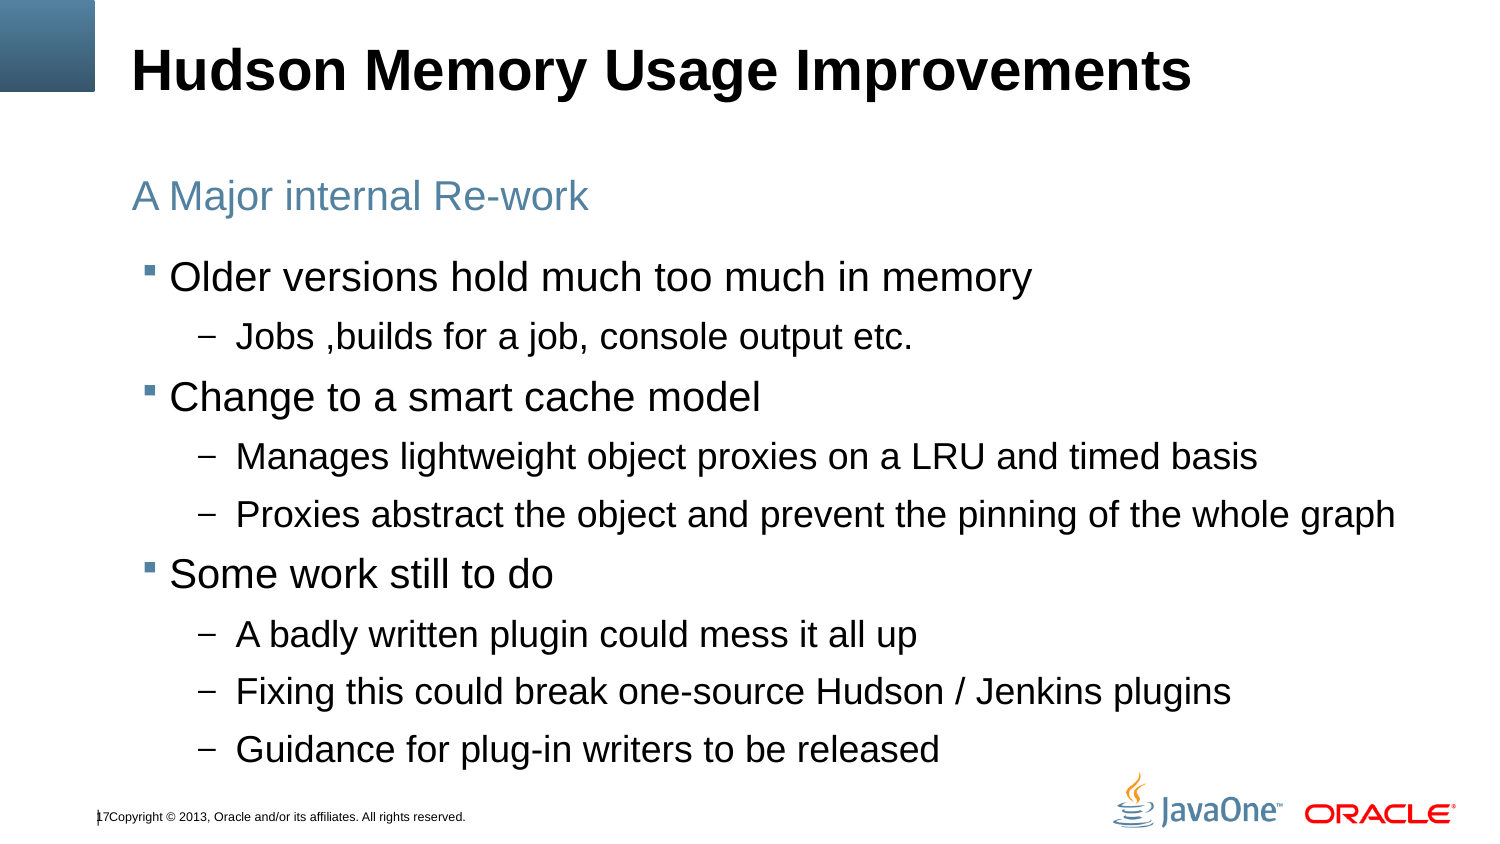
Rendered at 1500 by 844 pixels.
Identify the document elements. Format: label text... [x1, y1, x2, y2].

title Hudson Memory Usage Improvements [131, 40, 1482, 167]
list A Major internal Re-work [131, 168, 1482, 219]
picture [1095, 754, 1469, 844]
list Older versions hold much too much in memory Jobs ,builds for a job, console output etc. Change to a smart cache model Manages lightweight object proxies on a LRU and timed basis Proxies abstract the object and prevent the pinning of the whole graph Some work still to do A badly written plugin could mess it all up Fixing this could break one-source Hudson / Jenkins plugins Guidance for plug-in writers to be released [131, 249, 1482, 753]
